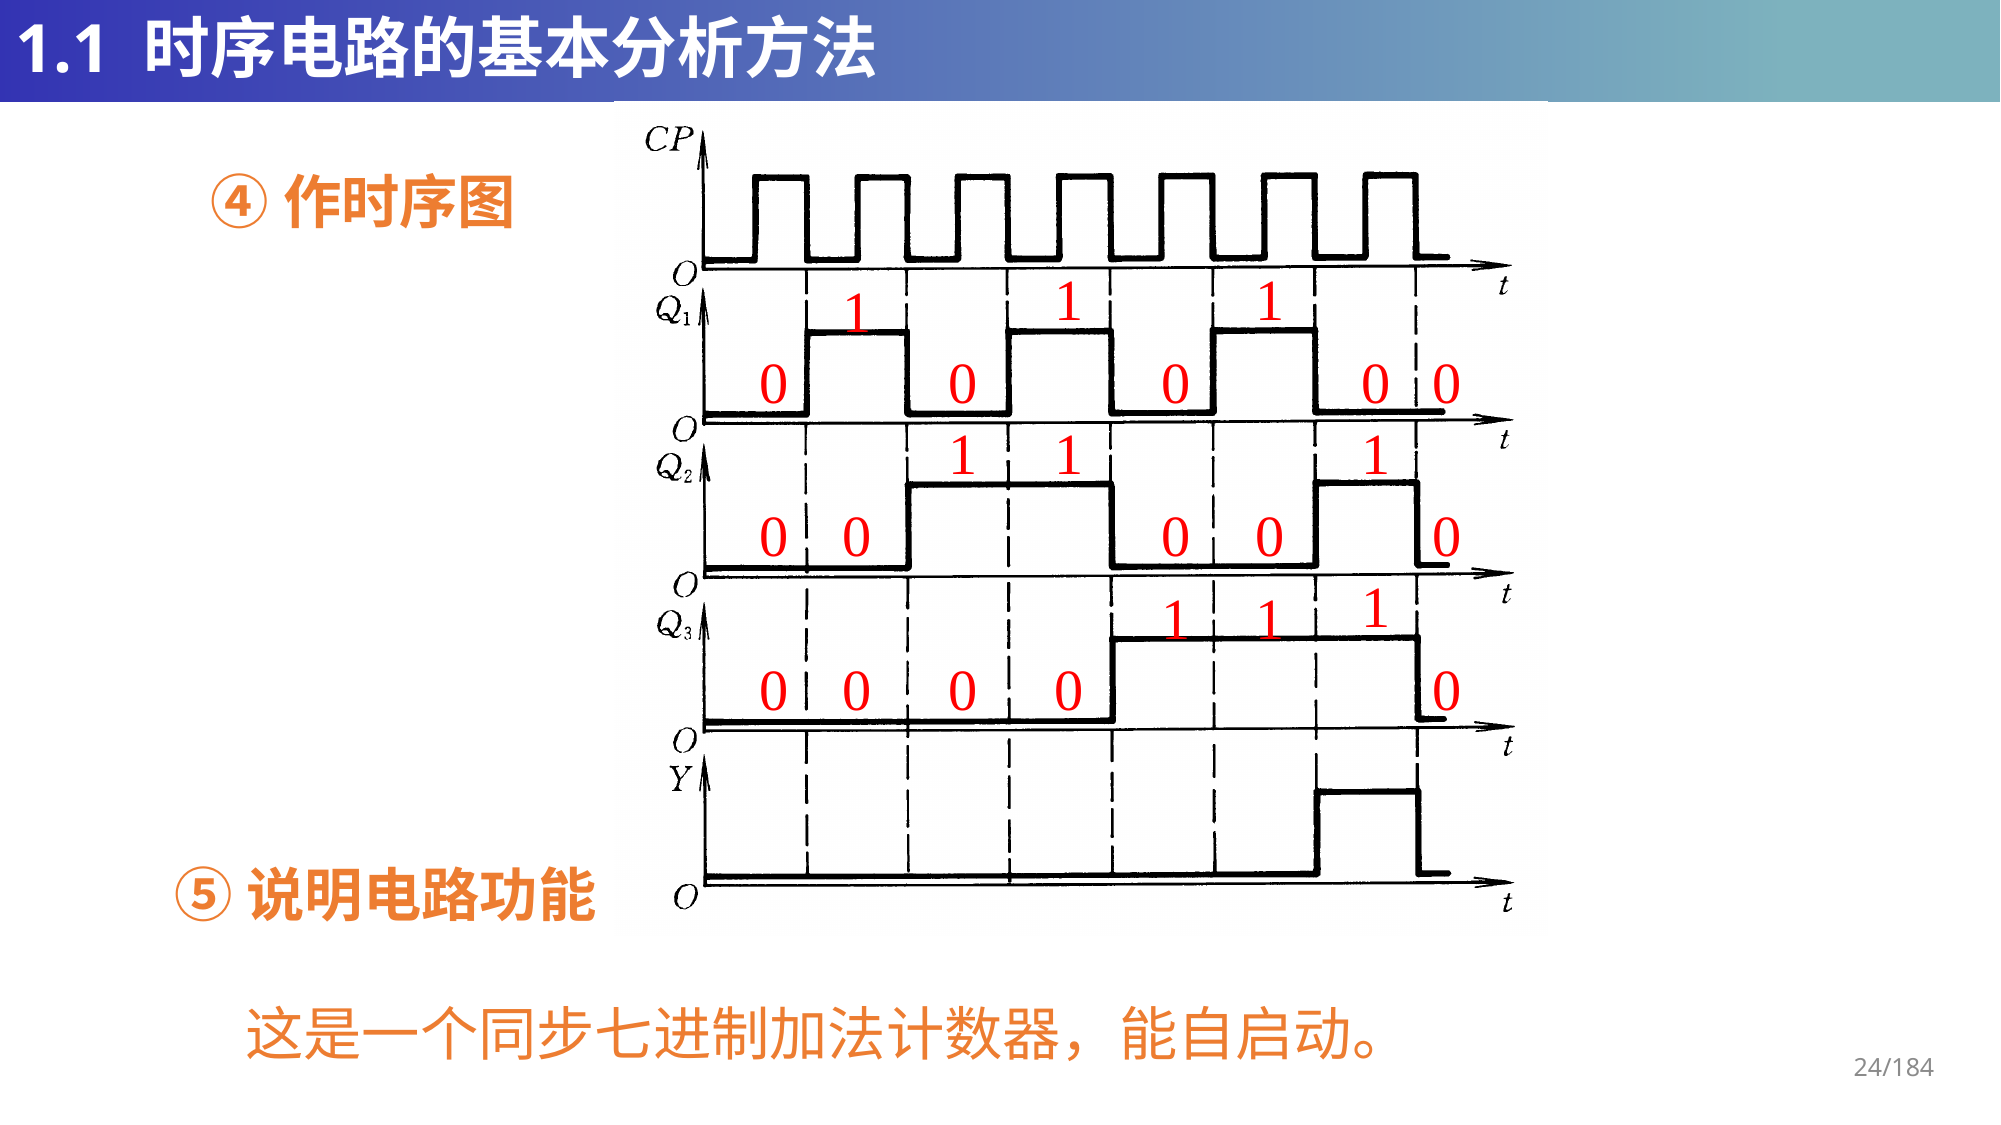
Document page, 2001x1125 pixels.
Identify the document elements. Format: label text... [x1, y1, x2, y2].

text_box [1240, 254, 1300, 660]
text_box ④作时序图 [196, 158, 545, 243]
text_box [1146, 337, 1206, 660]
slide_number 24/184 [1753, 1038, 1950, 1099]
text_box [933, 337, 993, 730]
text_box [1347, 337, 1406, 648]
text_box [827, 266, 887, 730]
text_box ⑤说明电路功能 [148, 850, 614, 936]
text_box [1039, 254, 1099, 730]
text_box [614, 101, 1548, 936]
text_box 这是一个同步七进制加法计数器，能自启动。 [230, 989, 1483, 1075]
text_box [744, 337, 804, 730]
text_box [1417, 337, 1477, 730]
title 1.1 时序电路的基本分析方法 [0, 0, 2000, 102]
